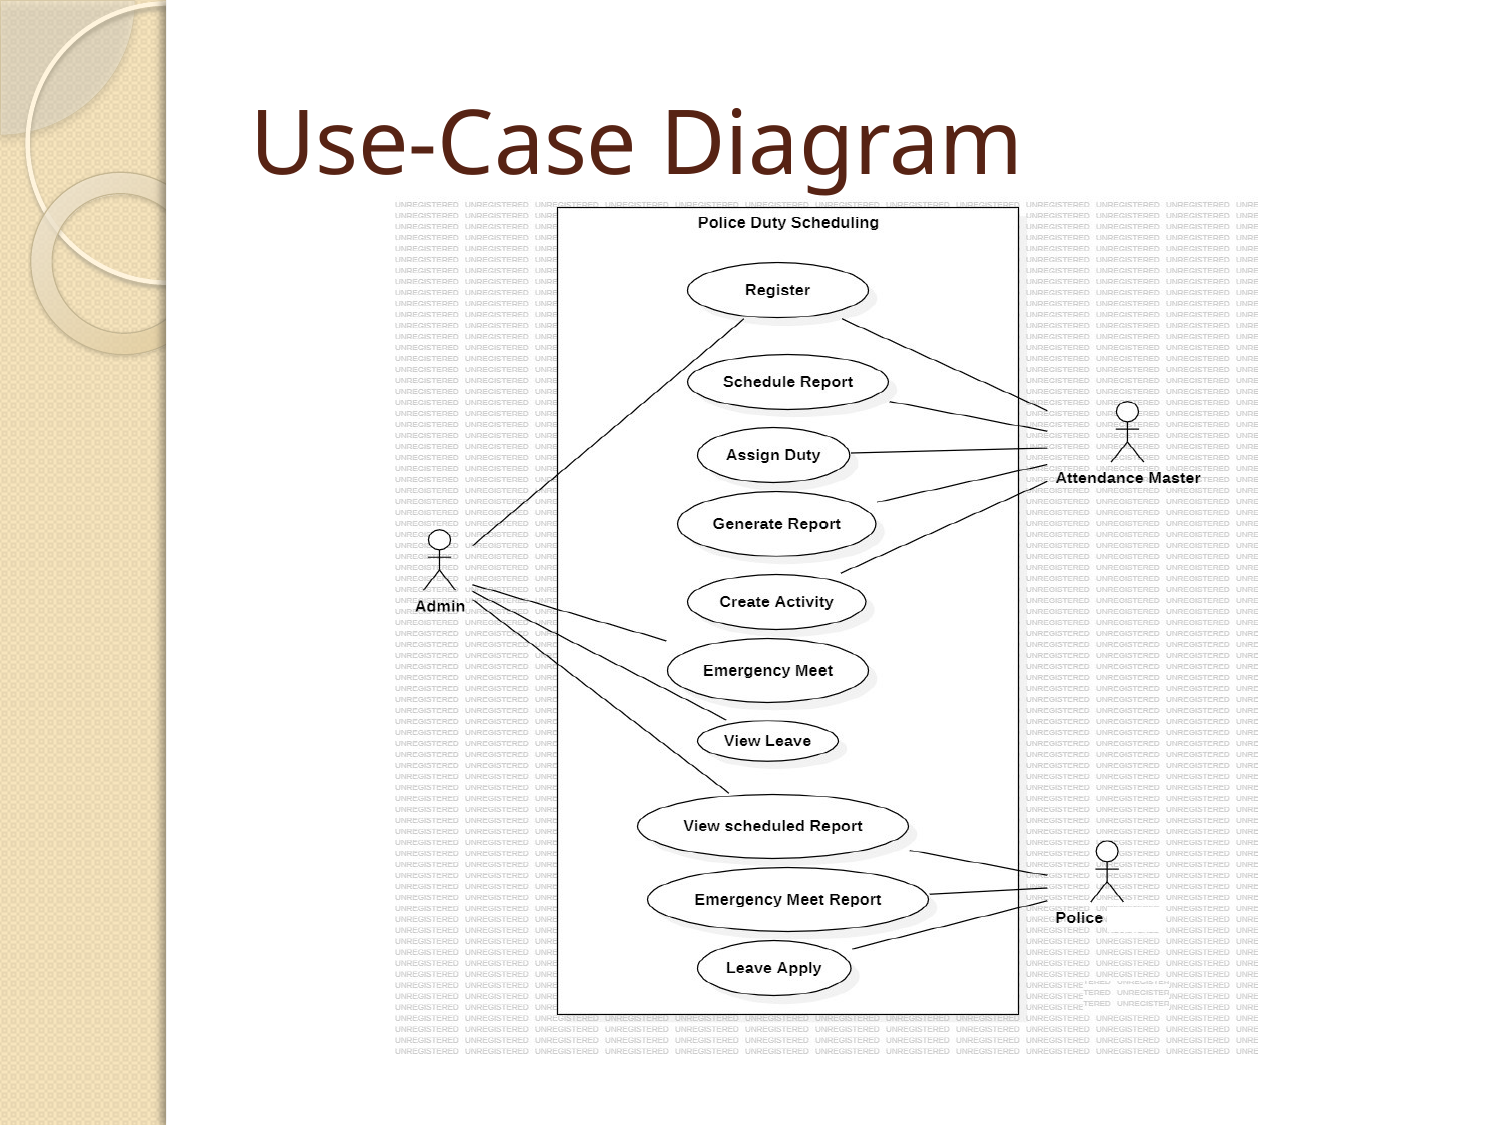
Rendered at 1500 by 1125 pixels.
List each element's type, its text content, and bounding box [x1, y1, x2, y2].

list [395, 195, 1259, 1059]
title Use-Case Diagram [235, 45, 1466, 233]
